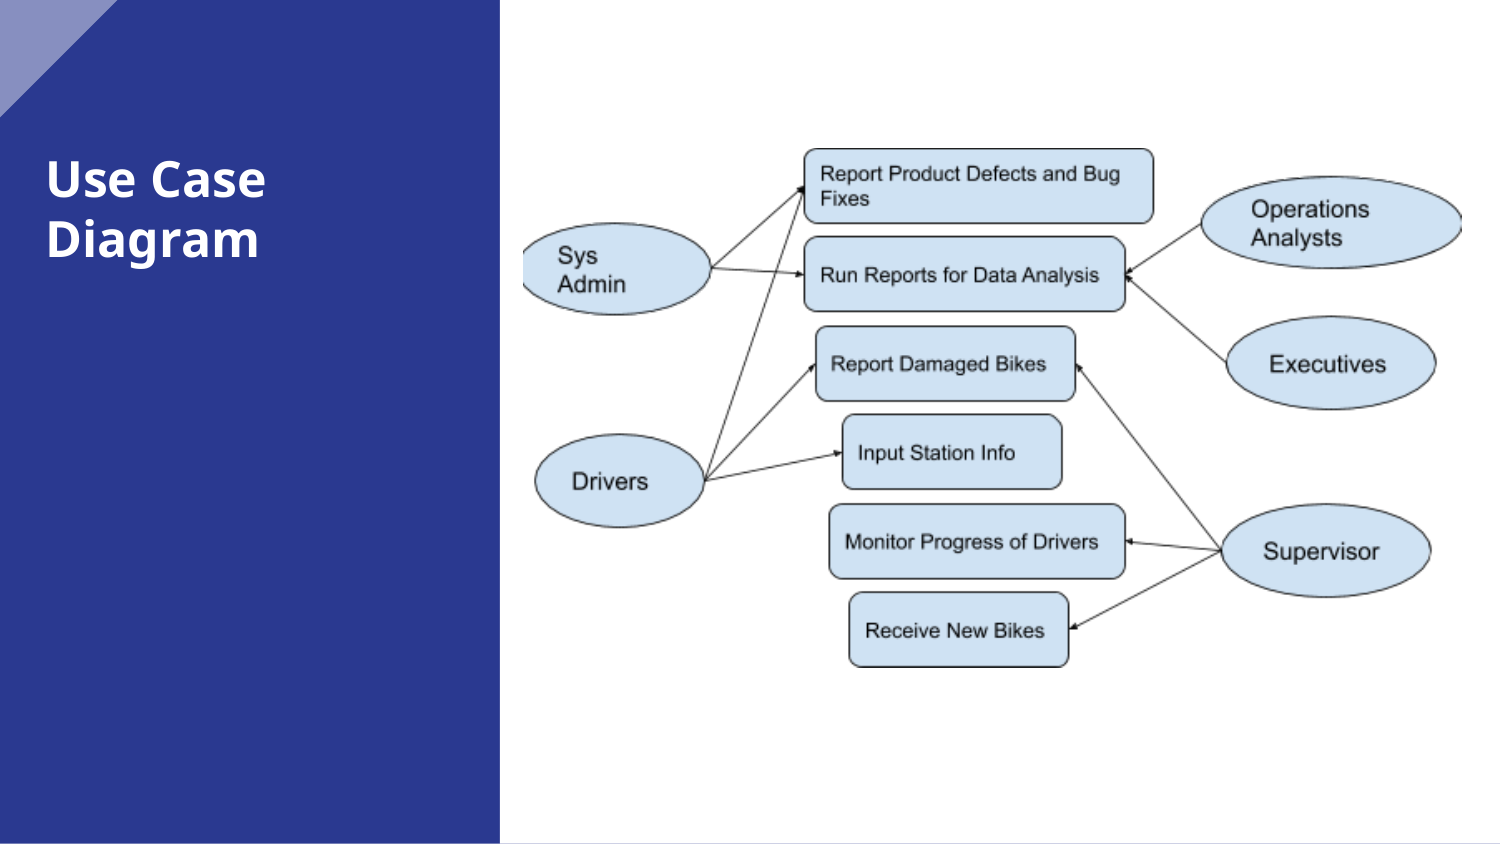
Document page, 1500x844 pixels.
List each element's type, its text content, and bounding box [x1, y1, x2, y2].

title Use Case Diagram [30, 111, 471, 283]
picture [523, 147, 1462, 668]
